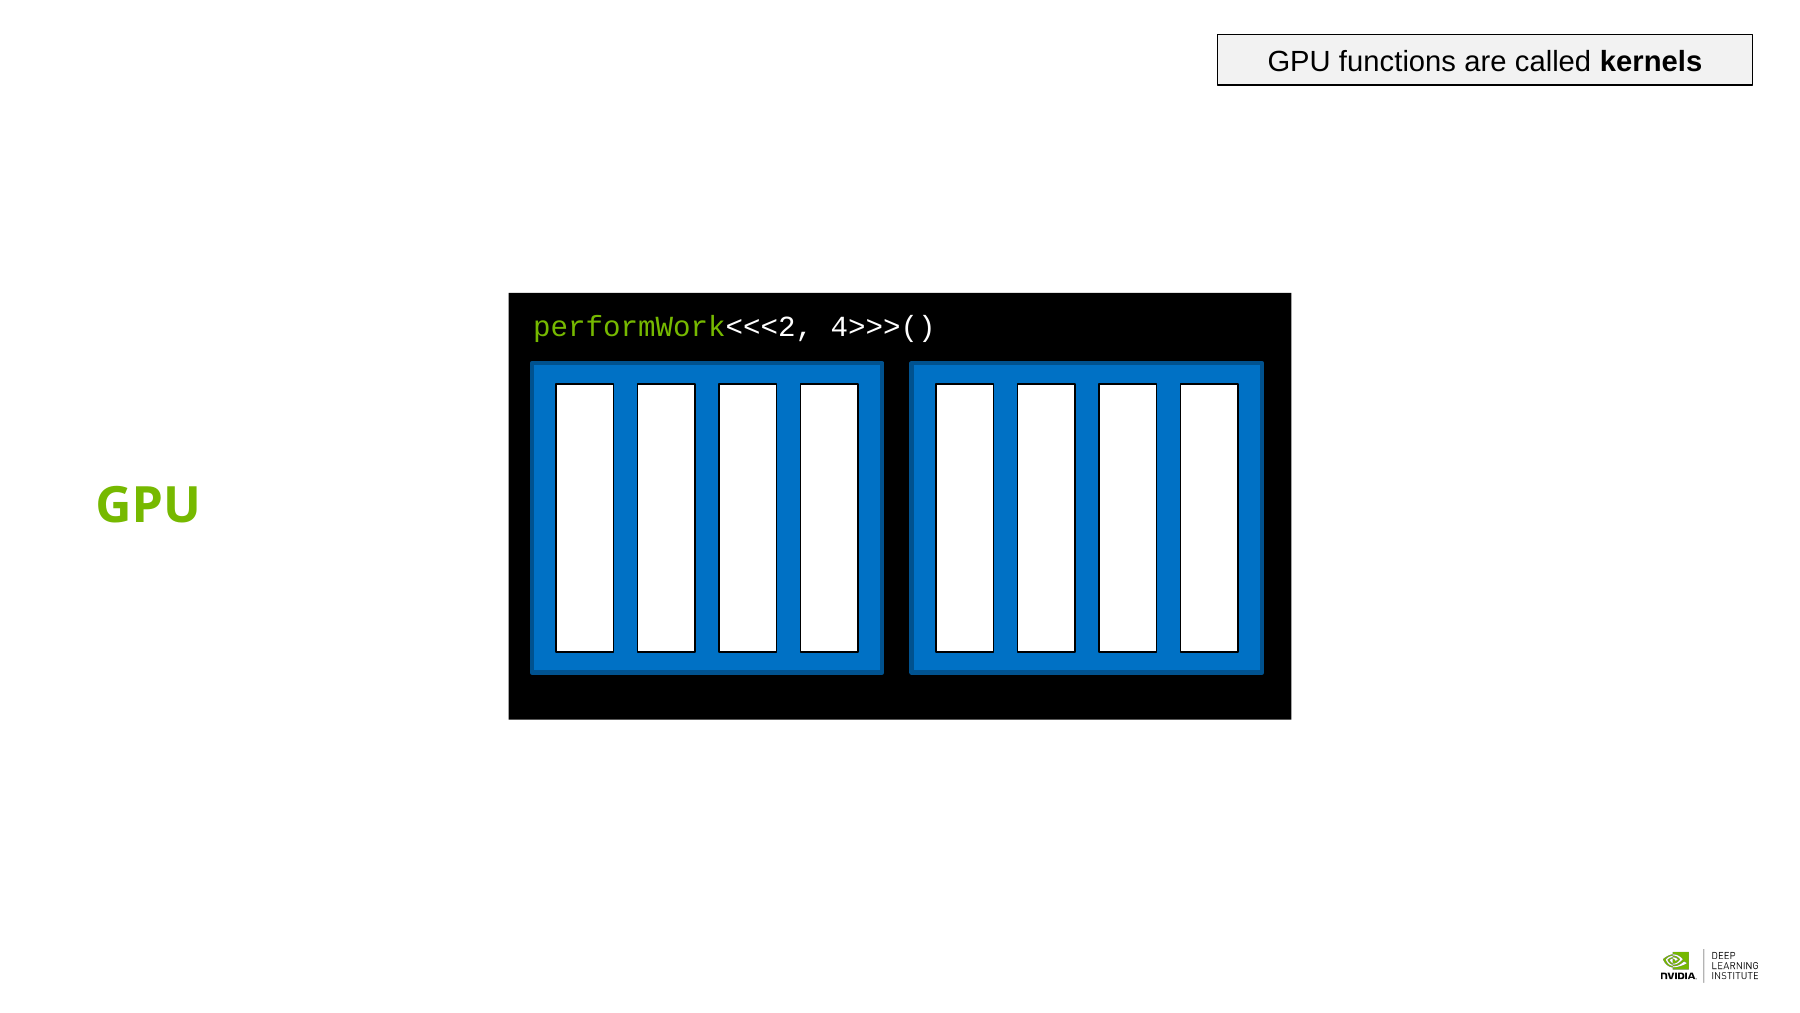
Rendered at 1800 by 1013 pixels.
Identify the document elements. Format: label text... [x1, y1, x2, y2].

text_box GPU [80, 471, 227, 542]
picture [1661, 949, 1758, 983]
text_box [508, 292, 1292, 720]
text_box GPU functions are called kernels [1217, 34, 1753, 86]
